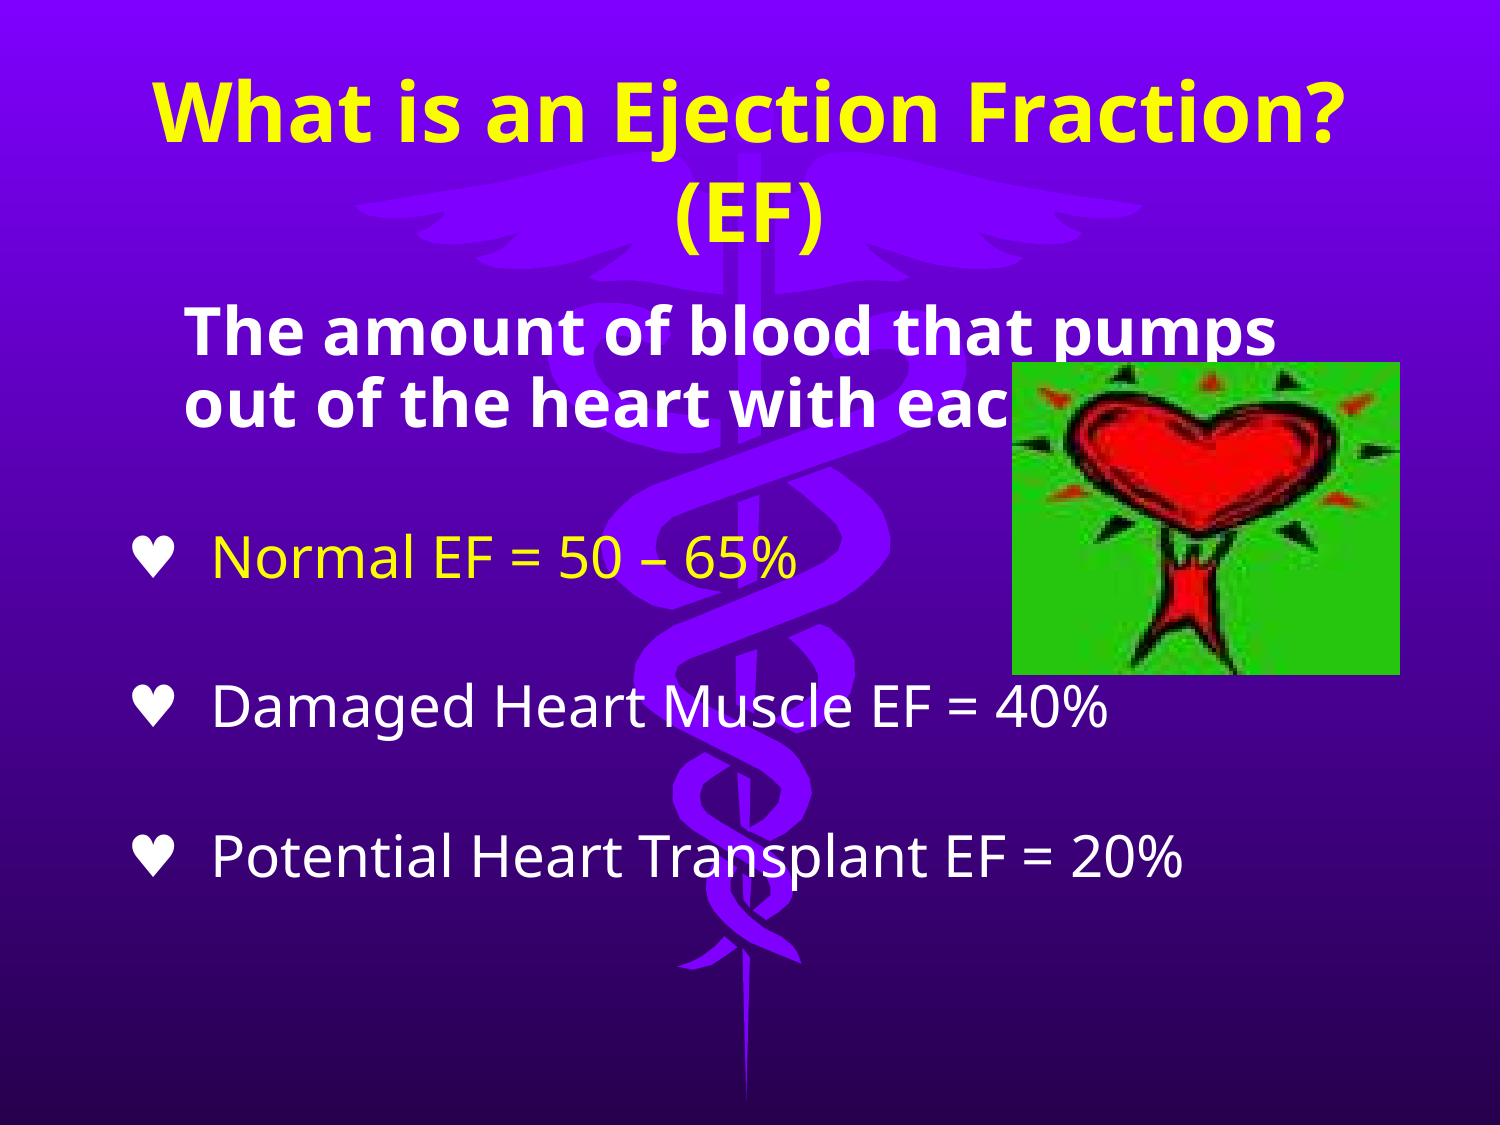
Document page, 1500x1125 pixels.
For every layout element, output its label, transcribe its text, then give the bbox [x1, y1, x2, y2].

picture [1012, 362, 1401, 676]
title What is an Ejection Fraction? (EF) [112, 65, 1388, 254]
list The amount of blood that pumps out of the heart with each beat ♥ Normal EF = 50 – 65% ♥ Damaged Heart Muscle EF = 40% ♥ Potential Heart Transplant EF = 20% [112, 290, 1388, 966]
